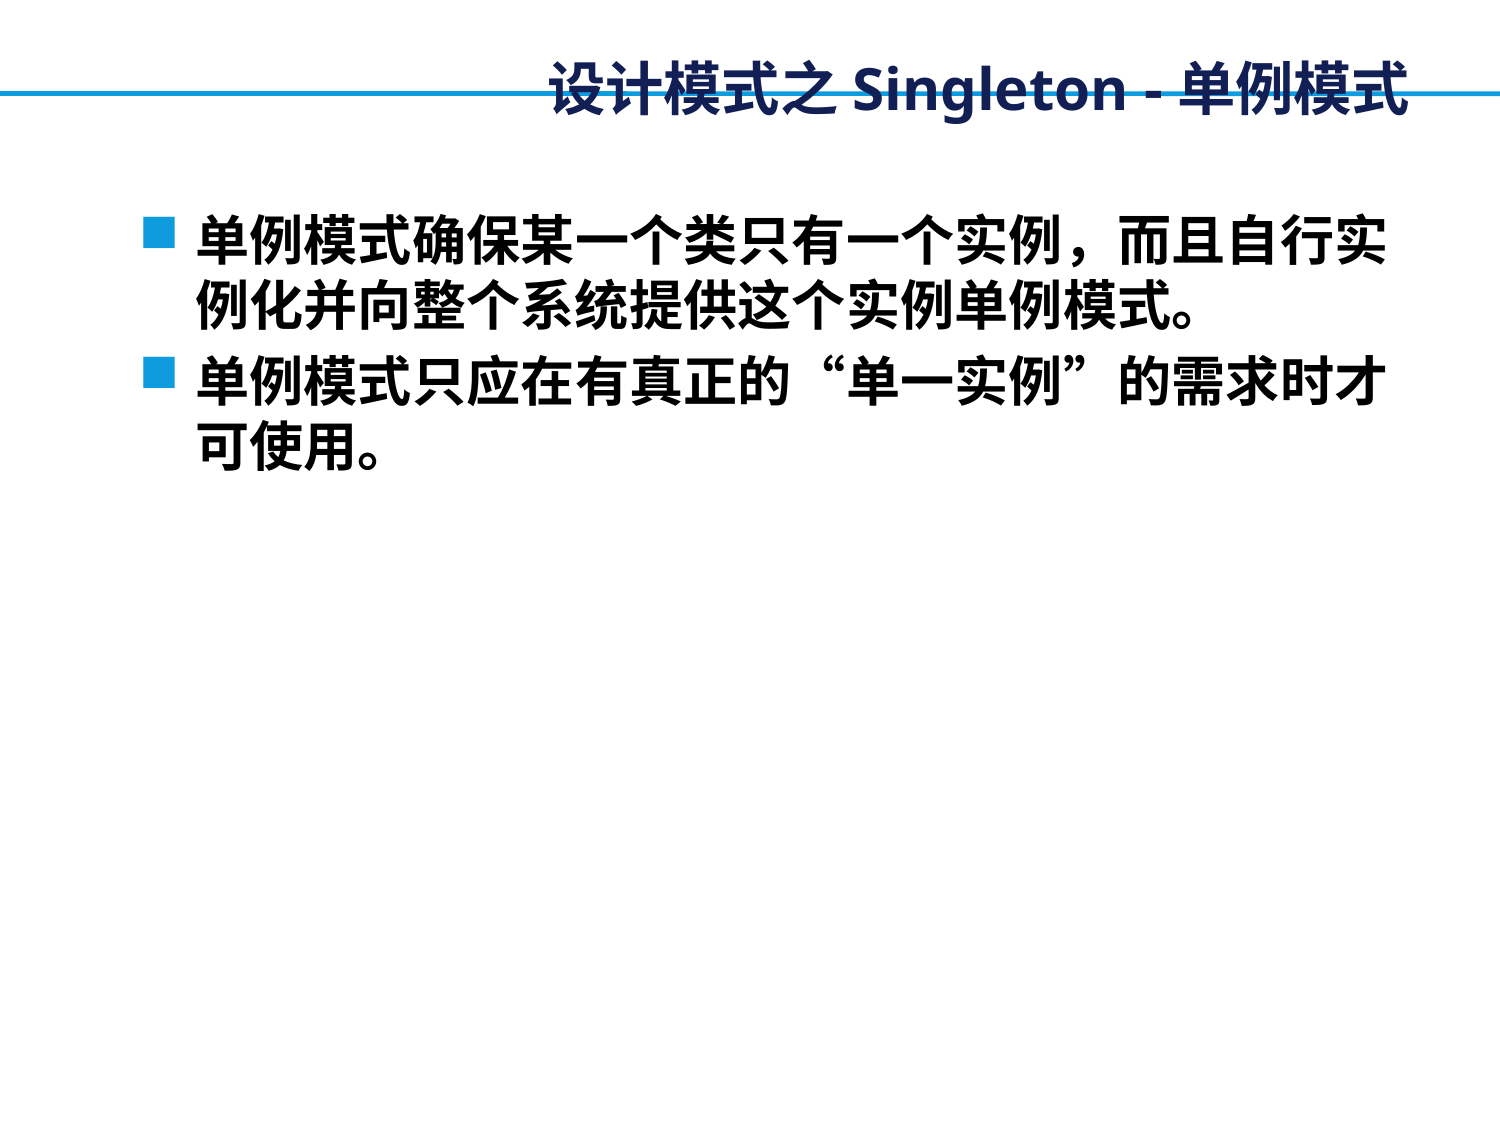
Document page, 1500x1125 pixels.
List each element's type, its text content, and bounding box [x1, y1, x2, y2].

title 设计模式之Singleton -单例模式 [75, 45, 1425, 176]
list 单例模式确保某一个类只有一个实例，而且自行实例化并向整个系统提供这个实例单例模式。 单例模式只应在有真正的“单一实例”的需求时才可使用。 [123, 199, 1425, 1071]
